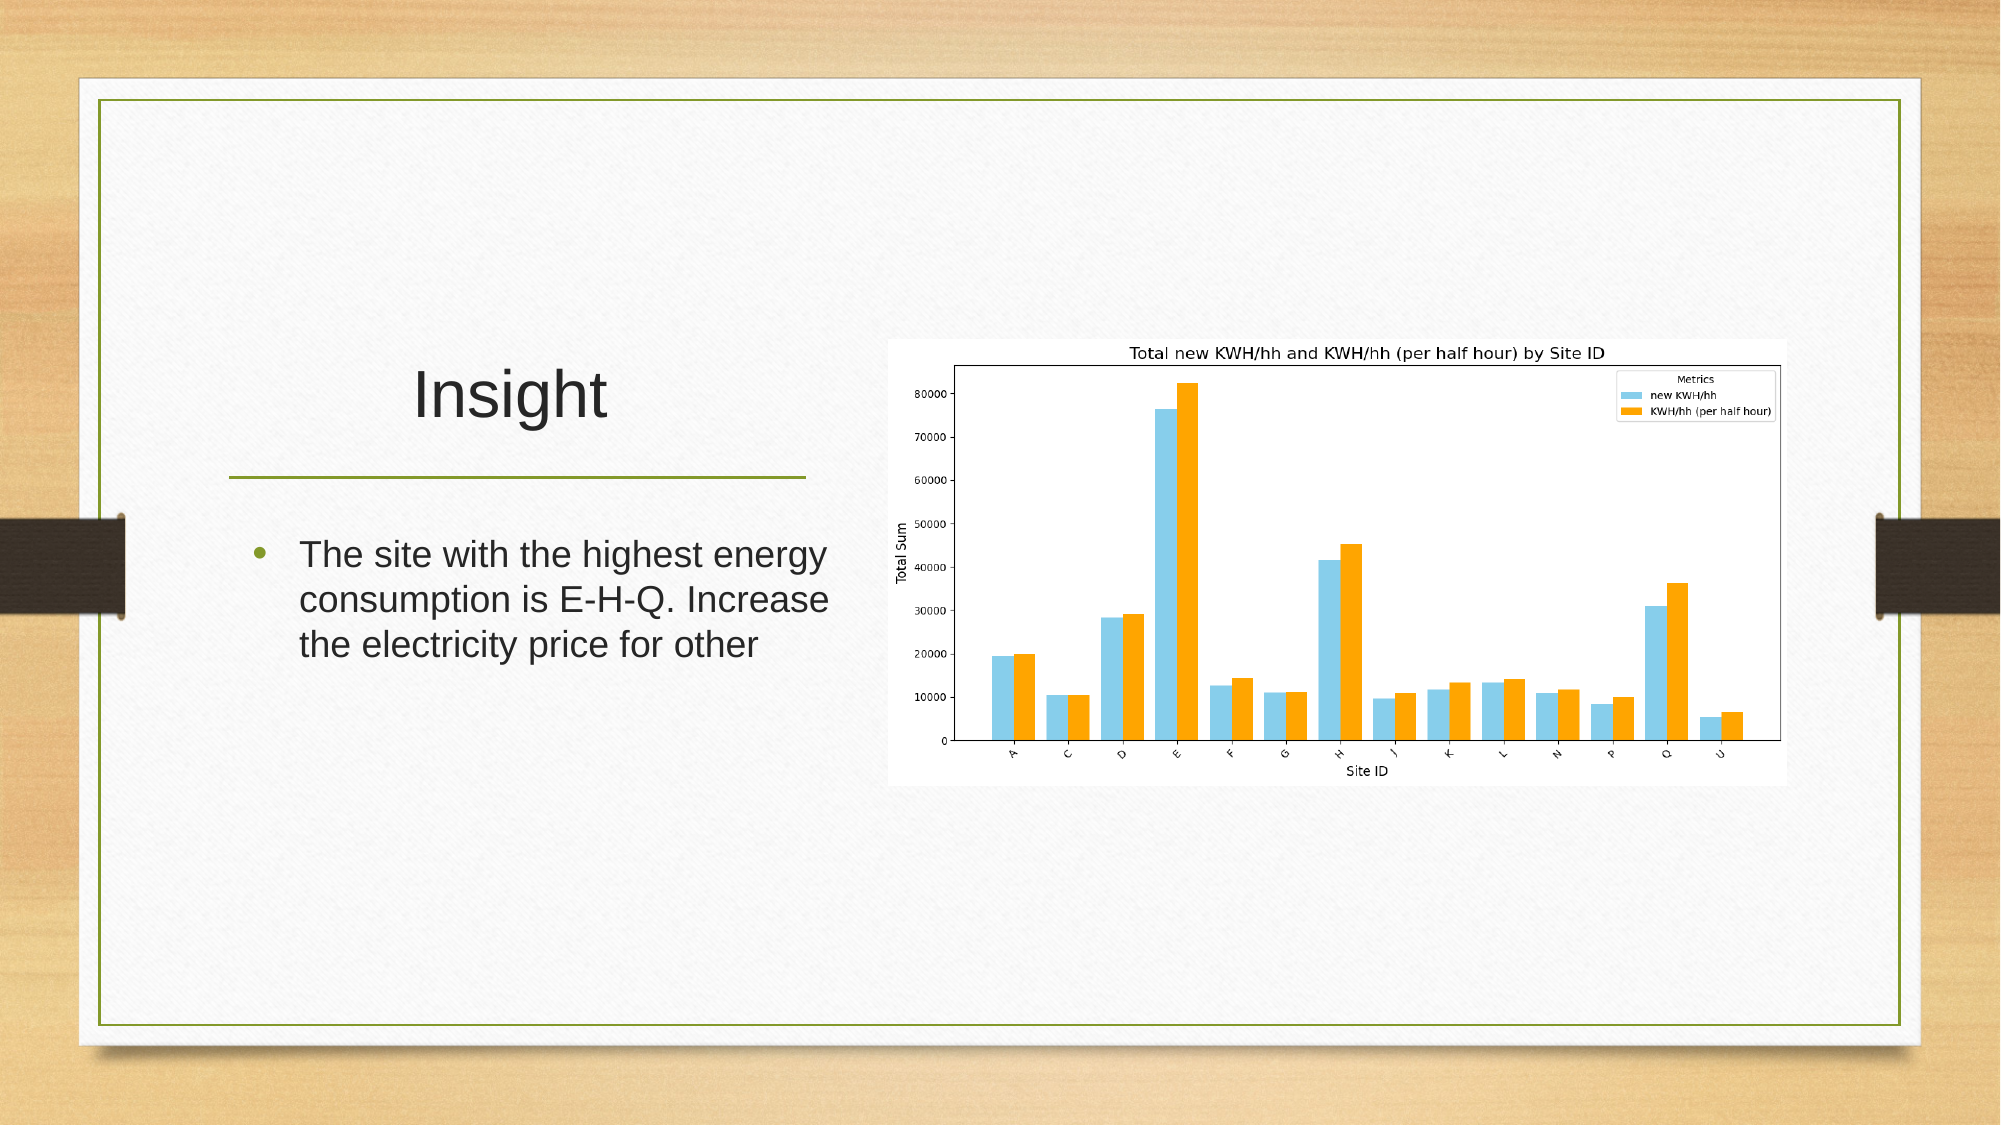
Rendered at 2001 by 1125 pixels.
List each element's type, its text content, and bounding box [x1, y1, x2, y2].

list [888, 339, 1787, 786]
picture [0, 0, 2001, 1125]
text_box Insight [212, 213, 823, 439]
text_box The site with the highest energy consumption is E-H-Q. Increase the electricity price for other [237, 522, 848, 923]
